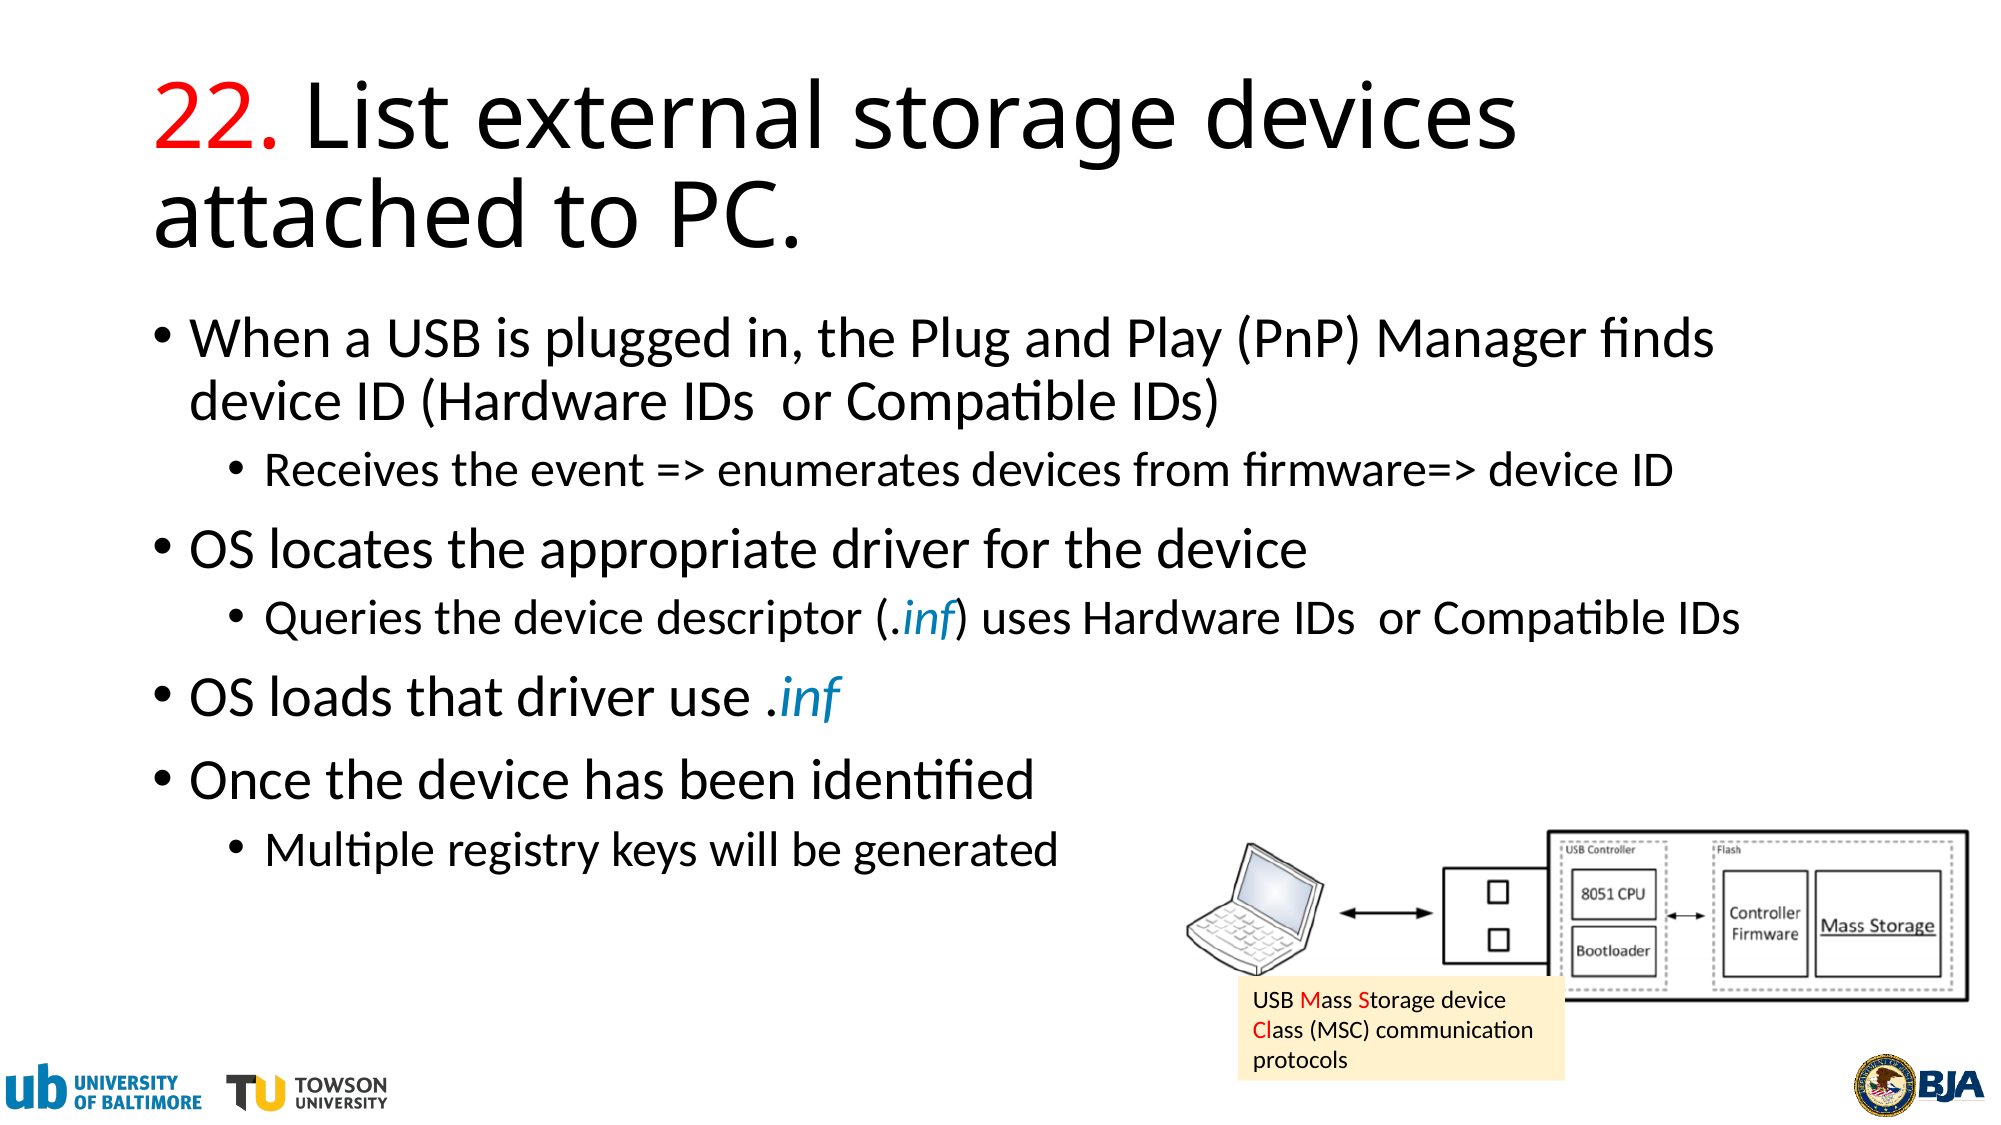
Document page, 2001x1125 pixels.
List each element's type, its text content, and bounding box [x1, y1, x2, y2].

picture [0, 1031, 407, 1125]
picture [1854, 1054, 1986, 1117]
title 22. List external storage devices attached to PC. [137, 59, 1863, 278]
picture [1173, 819, 1979, 1014]
list When a USB is plugged in, the Plug and Play (PnP) Manager finds device ID (Hardware IDs or Compatible IDs) Receives the event => enumerates devices from firmware=> device ID OS locates the appropriate driver for the device Queries the device descriptor (.inf) uses Hardware IDs or Compatible IDs OS loads that driver use .inf Once the device has been identified Multiple registry keys will be generated [137, 299, 1863, 1014]
text_box USB Mass Storage device Class (MSC) communication protocols [1238, 1014, 1565, 1081]
